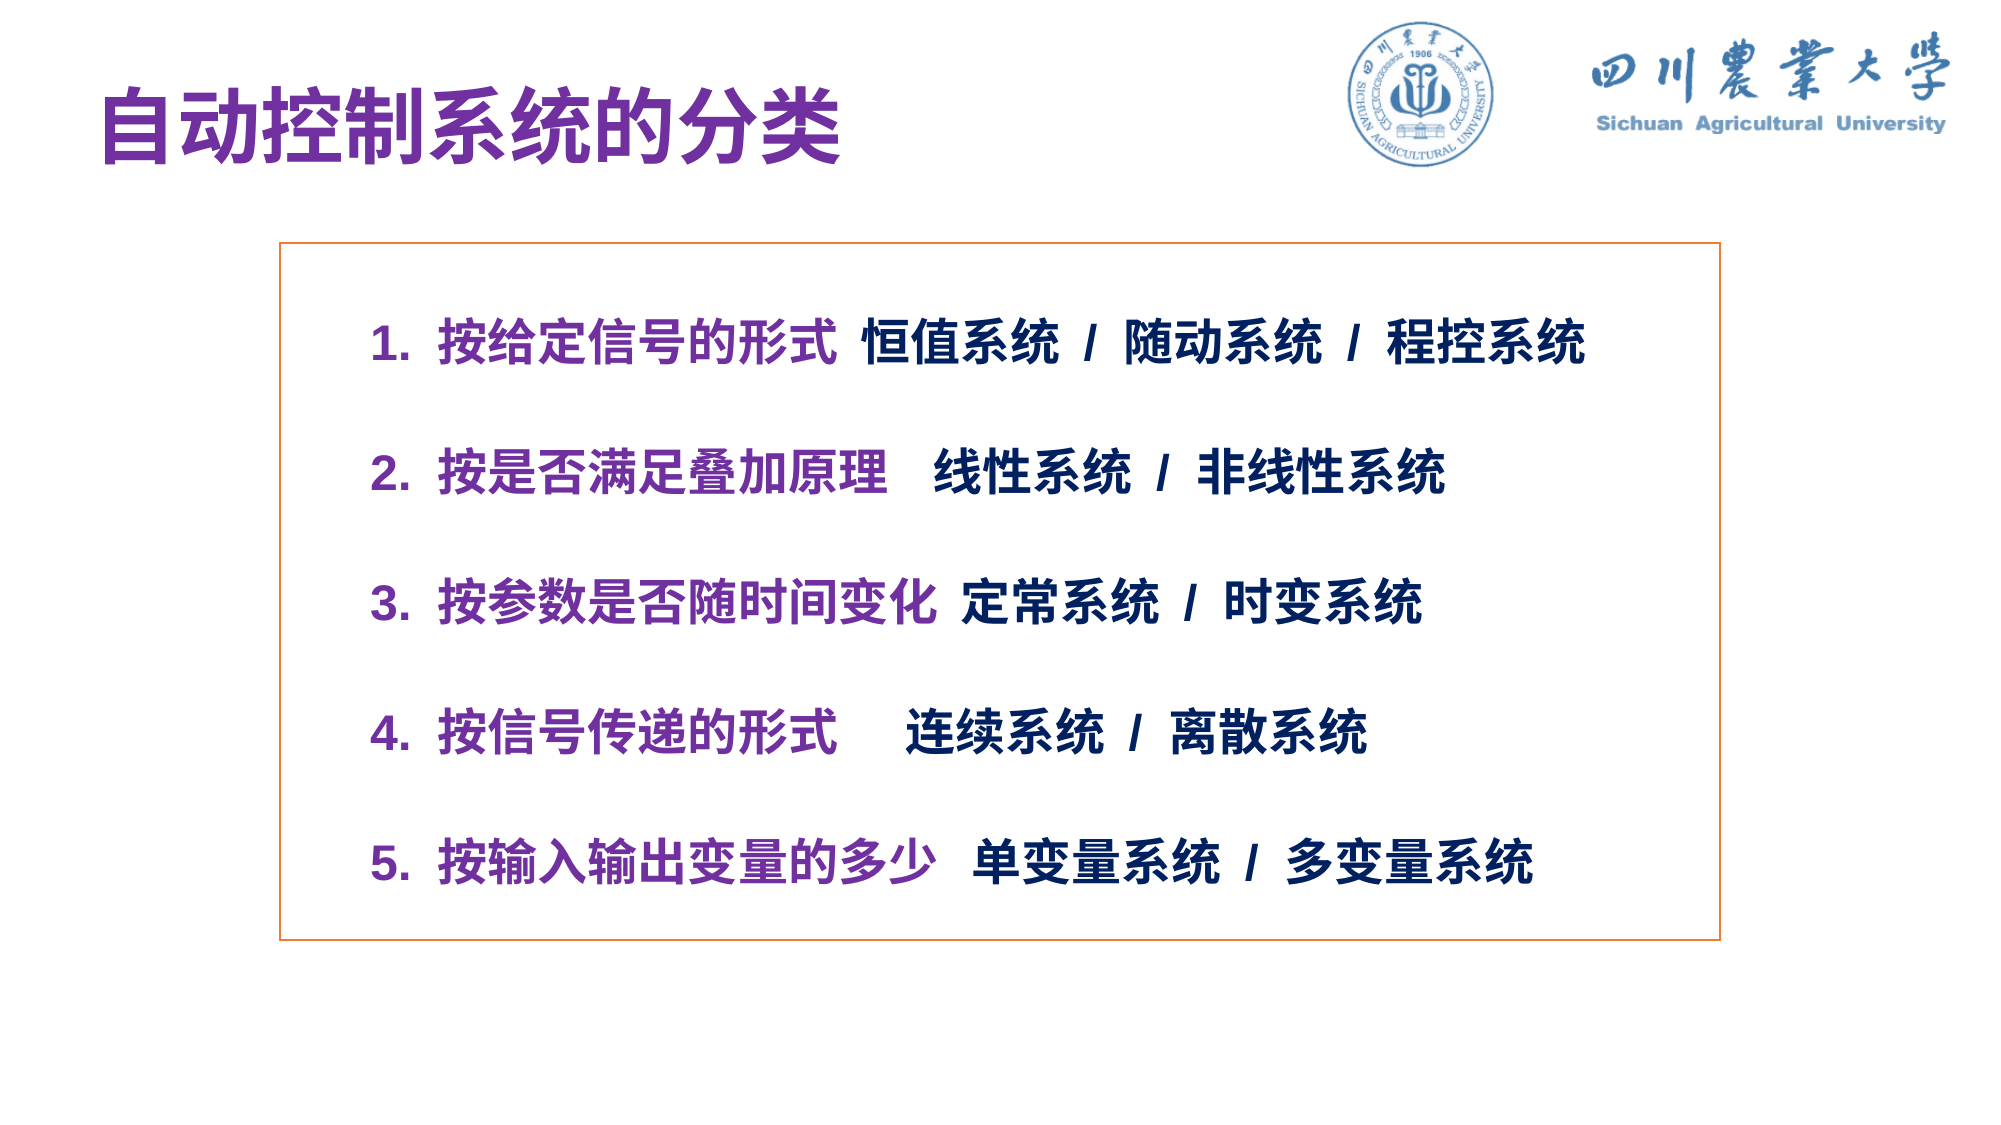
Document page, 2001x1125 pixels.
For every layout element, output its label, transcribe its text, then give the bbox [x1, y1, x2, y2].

text_box 1. 按给定信号的形式 恒值系统 / 随动系统 / 程控系统 2. 按是否满足叠加原理 线性系统 / 非线性系统 3. 按参数是否随时间变化 定常系统 / 时变系统 4. 按信号传递的形式 连续系统 / 离散系统 5. 按输入输出变量的多少 单变量系统 / 多变量系统 [279, 242, 1721, 941]
title 自动控制系统的分类 [78, 26, 1804, 244]
